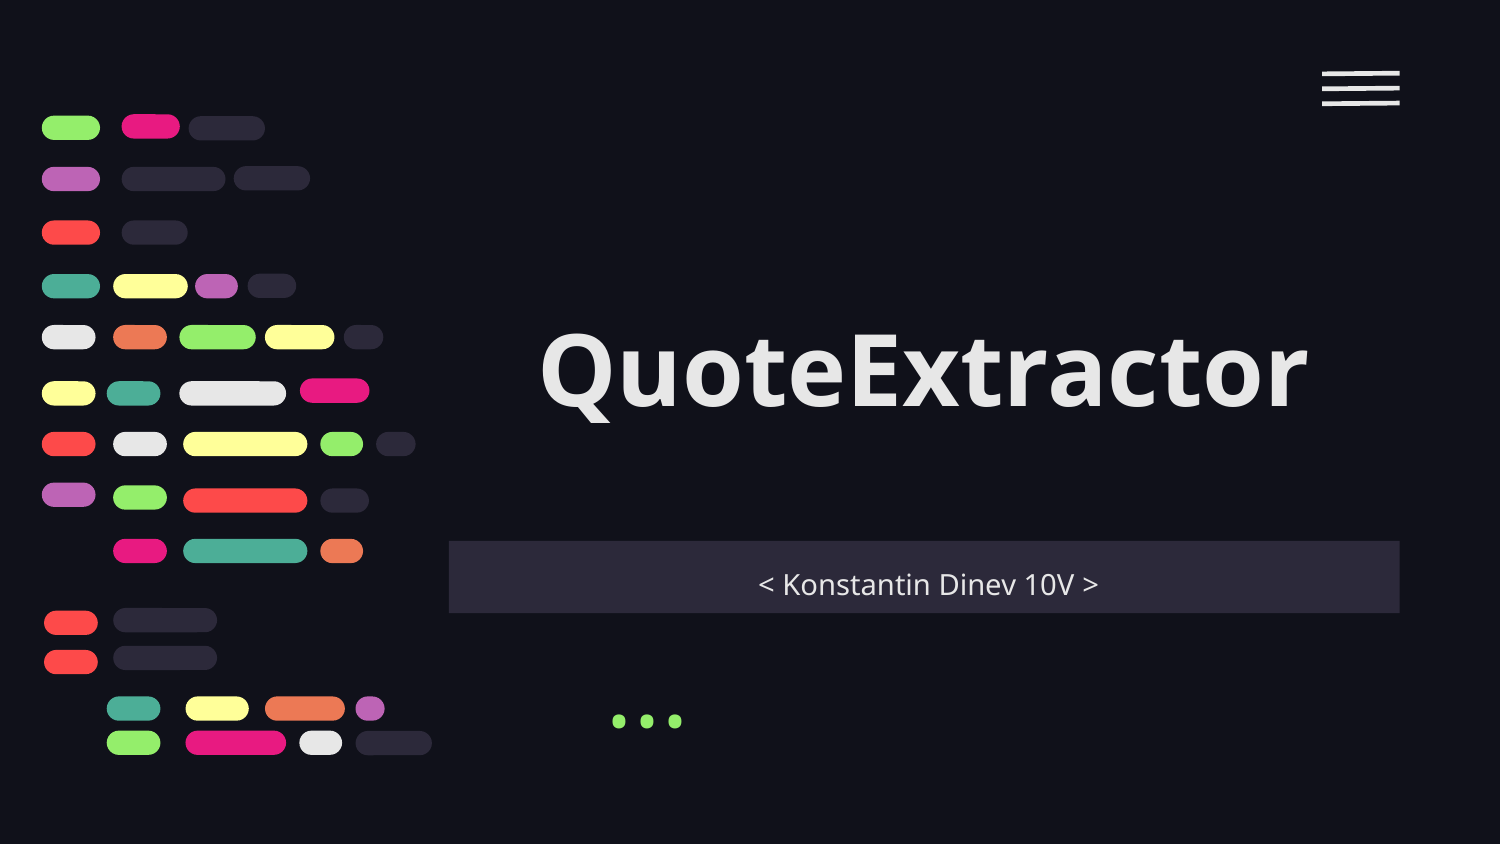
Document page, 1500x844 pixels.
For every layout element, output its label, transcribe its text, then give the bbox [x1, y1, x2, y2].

subtitle < Konstantin Dinev 10V > [448, 540, 1400, 614]
text_box ... [467, 673, 705, 764]
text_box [1321, 72, 1400, 104]
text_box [41, 113, 433, 756]
title QuoteExtractor [448, 206, 1400, 540]
